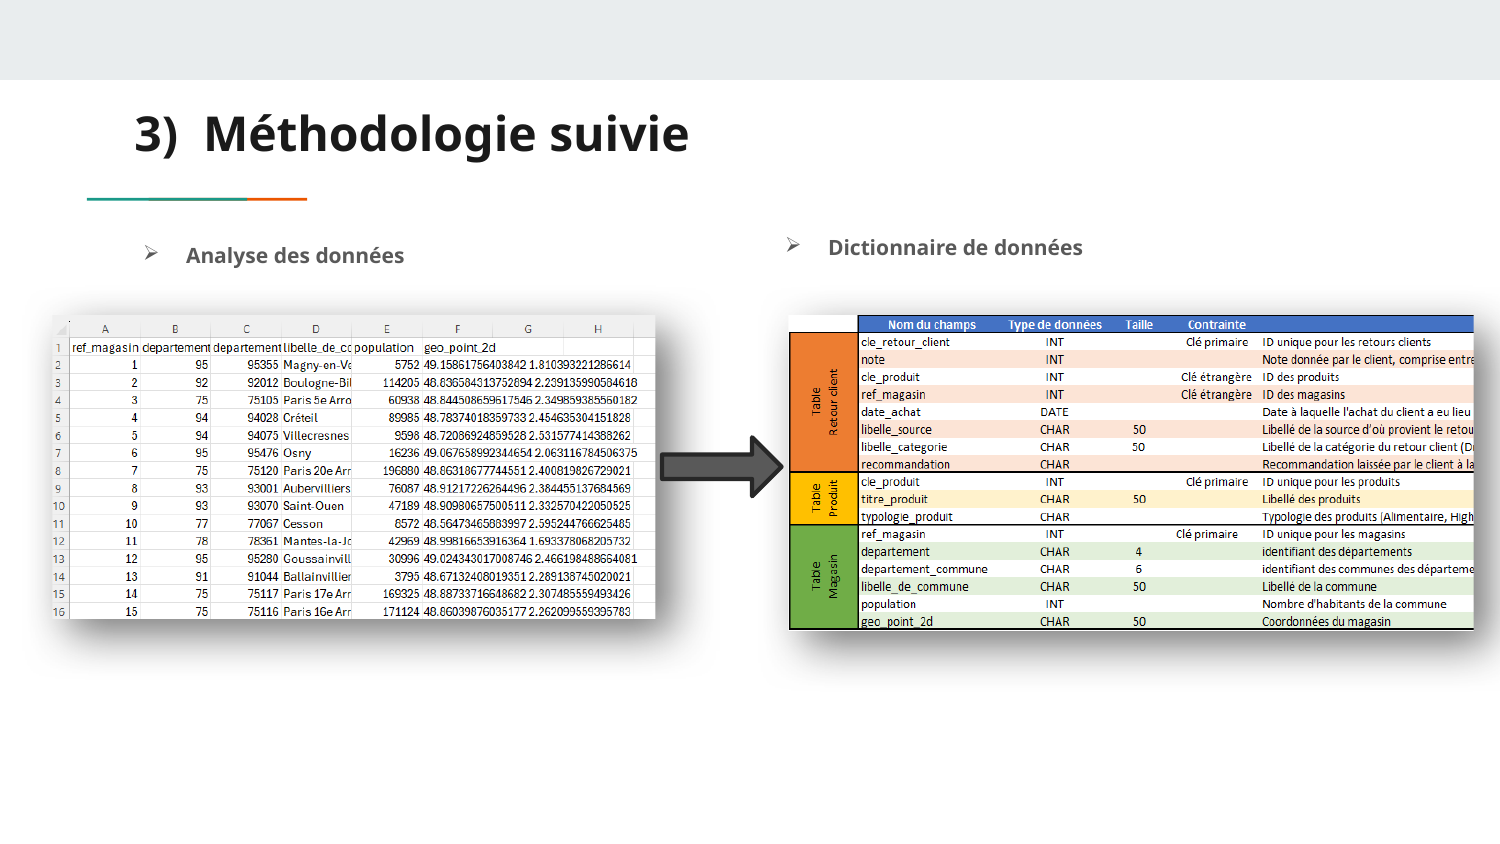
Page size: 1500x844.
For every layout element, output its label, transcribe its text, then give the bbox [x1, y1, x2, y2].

picture [51, 314, 656, 619]
list Dictionnaire de données [750, 215, 1370, 275]
title 3) Méthodologie suivie [119, 87, 1381, 176]
text_box Analyse des données [107, 223, 739, 283]
text_box [661, 435, 783, 499]
picture [788, 314, 1474, 631]
